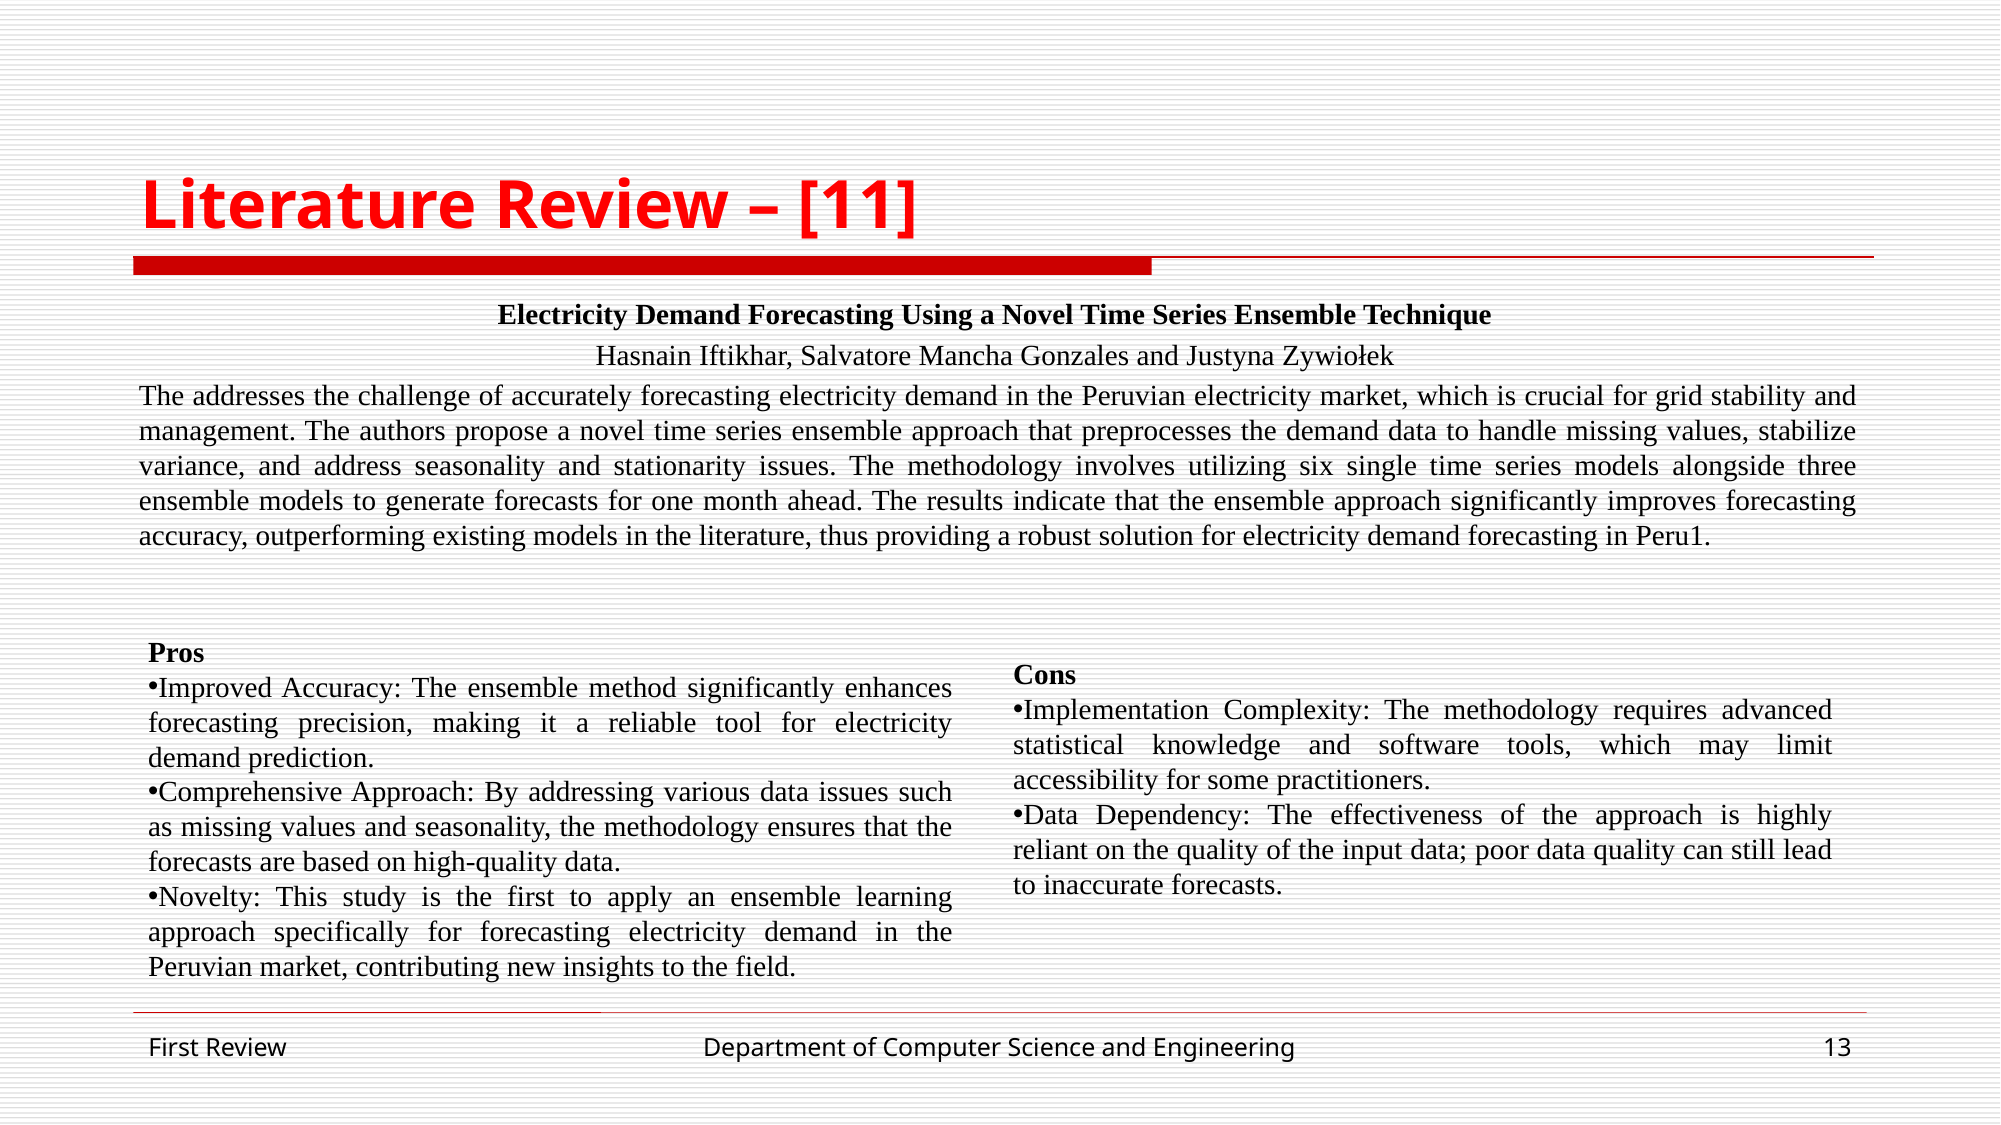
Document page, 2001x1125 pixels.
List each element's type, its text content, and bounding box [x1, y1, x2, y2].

slide_number First Review [133, 1025, 567, 1103]
list Electricity Demand Forecasting Using a Novel Time Series Ensemble Technique Hasnain Iftikhar, Salvatore Mancha Gonzales and Justyna Zywiołek The addresses the challenge of accurately forecasting electricity demand in the Peruvian electricity market, which is crucial for grid stability and management. The authors propose a novel time series ensemble approach that preprocesses the demand data to handle missing values, stabilize variance, and address seasonality and stationarity issues. The methodology involves utilizing six single time series models alongside three ensemble models to generate forecasts for one month ahead. The results indicate that the ensemble approach significantly improves forecasting accuracy, outperforming existing models in the literature, thus providing a robust solution for electricity demand forecasting in Peru1. [123, 287, 1874, 649]
text_box Pros Improved Accuracy: The ensemble method significantly enhances forecasting precision, making it a reliable tool for electricity demand prediction. Comprehensive Approach: By addressing various data issues such as missing values and seasonality, the methodology ensures that the forecasts are based on high-quality data. Novelty: This study is the first to apply an ensemble learning approach specifically for forecasting electricity demand in the Peruvian market, contributing new insights to the field. [133, 625, 969, 1025]
title Literature Review – [11] [125, 50, 1876, 250]
text_box Cons Implementation Complexity: The methodology requires advanced statistical knowledge and software tools, which may limit accessibility for some practitioners. Data Dependency: The effectiveness of the approach is highly reliant on the quality of the input data; poor data quality can still lead to inaccurate forecasts. [998, 648, 1849, 943]
slide_number 13 [1433, 1024, 1867, 1103]
footer Department of Computer Science and Engineering [683, 1024, 1317, 1103]
picture [0, 0, 2001, 1125]
